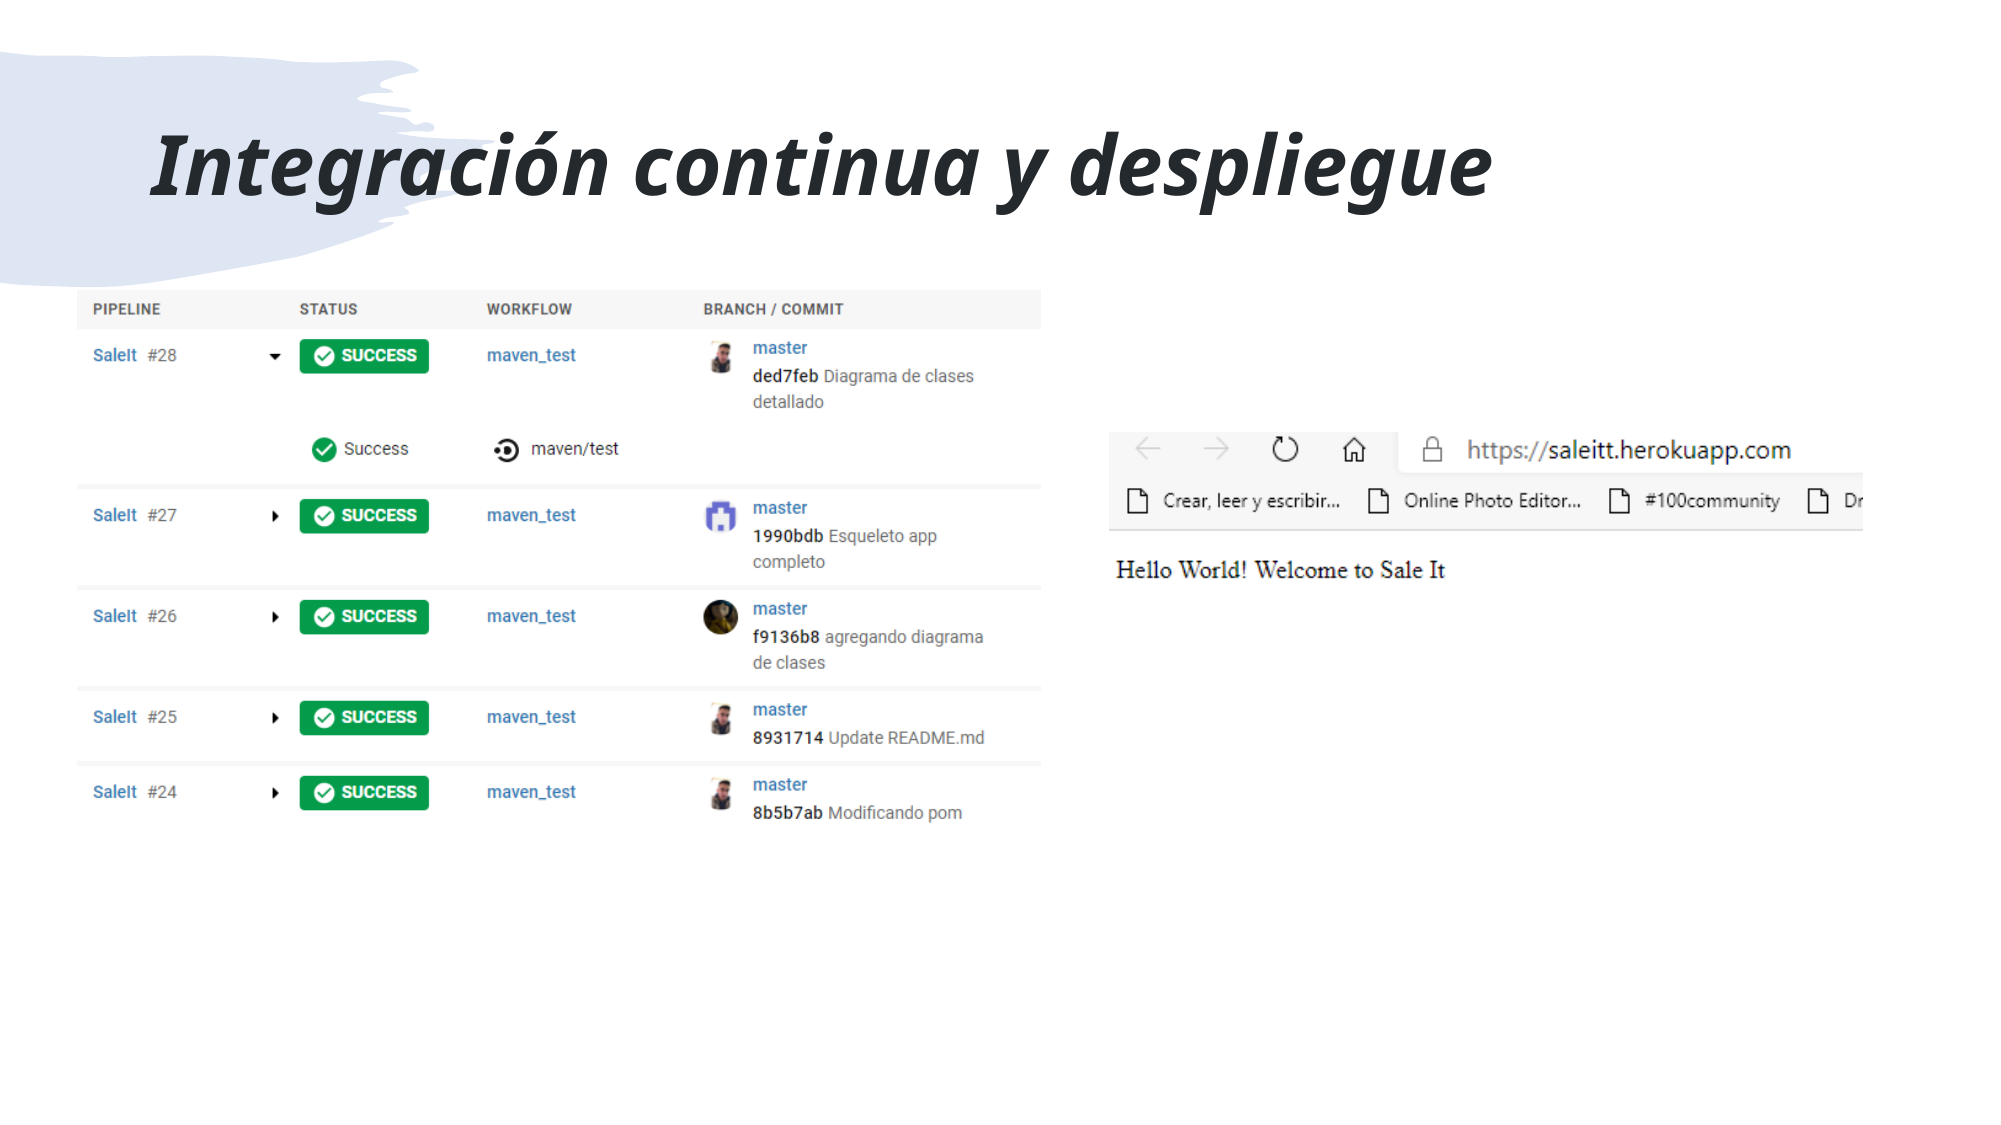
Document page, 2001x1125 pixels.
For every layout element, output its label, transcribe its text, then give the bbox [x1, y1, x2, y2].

title Integración continua y despliegue [137, 59, 1863, 278]
picture [77, 290, 1041, 835]
picture [1109, 432, 1863, 638]
